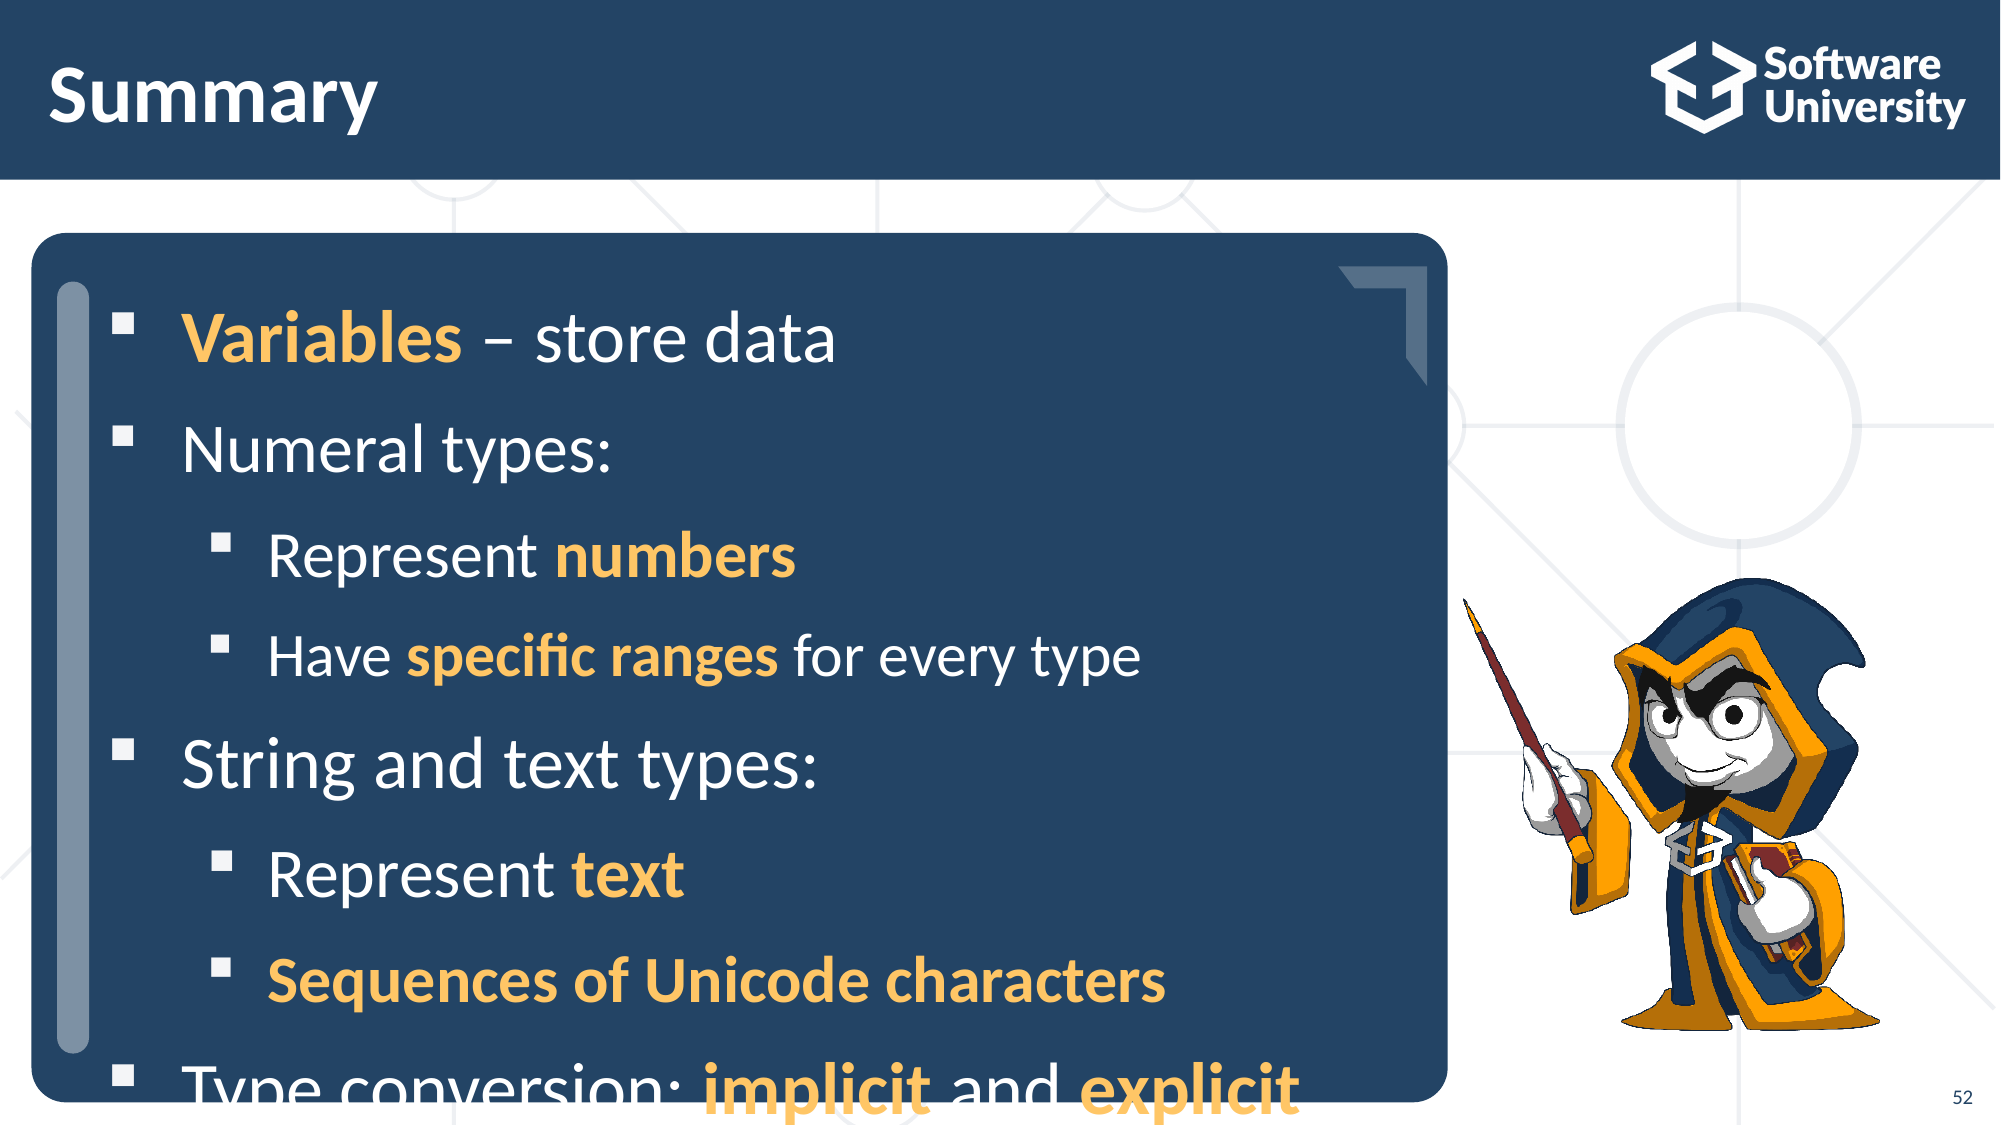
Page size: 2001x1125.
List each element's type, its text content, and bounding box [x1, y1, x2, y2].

slide_number 52 [1927, 1067, 1989, 1117]
text_box Variables – store data Numeral types: Represent numbers Have specific ranges for every type String and text types: Represent text Sequences of Unicode characters Type conversion: implicit and explicit [89, 282, 2000, 1125]
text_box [31, 232, 1448, 1103]
title Summary [31, 16, 1625, 162]
picture [1651, 41, 1966, 134]
picture [1447, 537, 1921, 1050]
